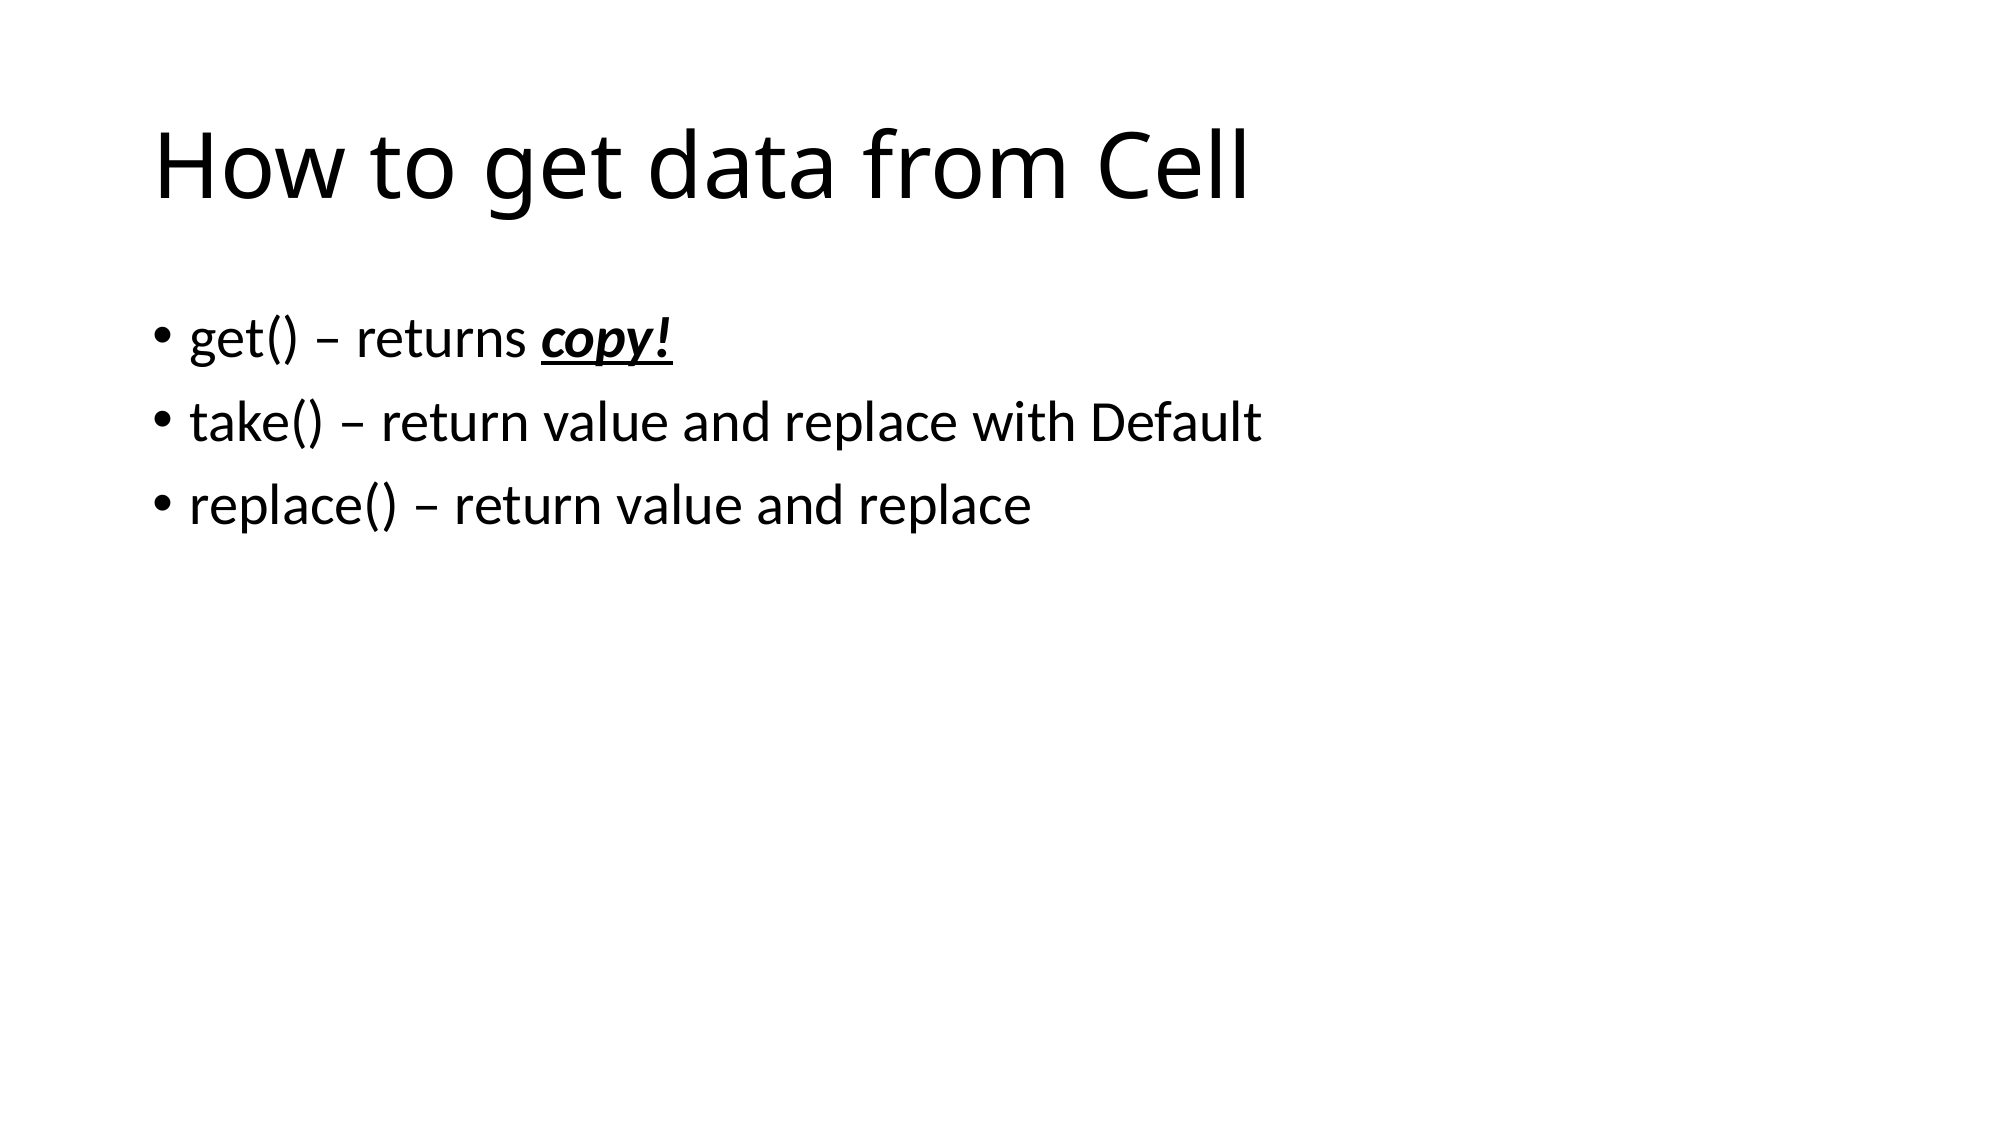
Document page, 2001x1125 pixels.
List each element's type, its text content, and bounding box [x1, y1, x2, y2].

list get() – returns copy! take() – return value and replace with Default replace() – return value and replace [137, 299, 1863, 1014]
title How to get data from Cell [137, 59, 1863, 278]
